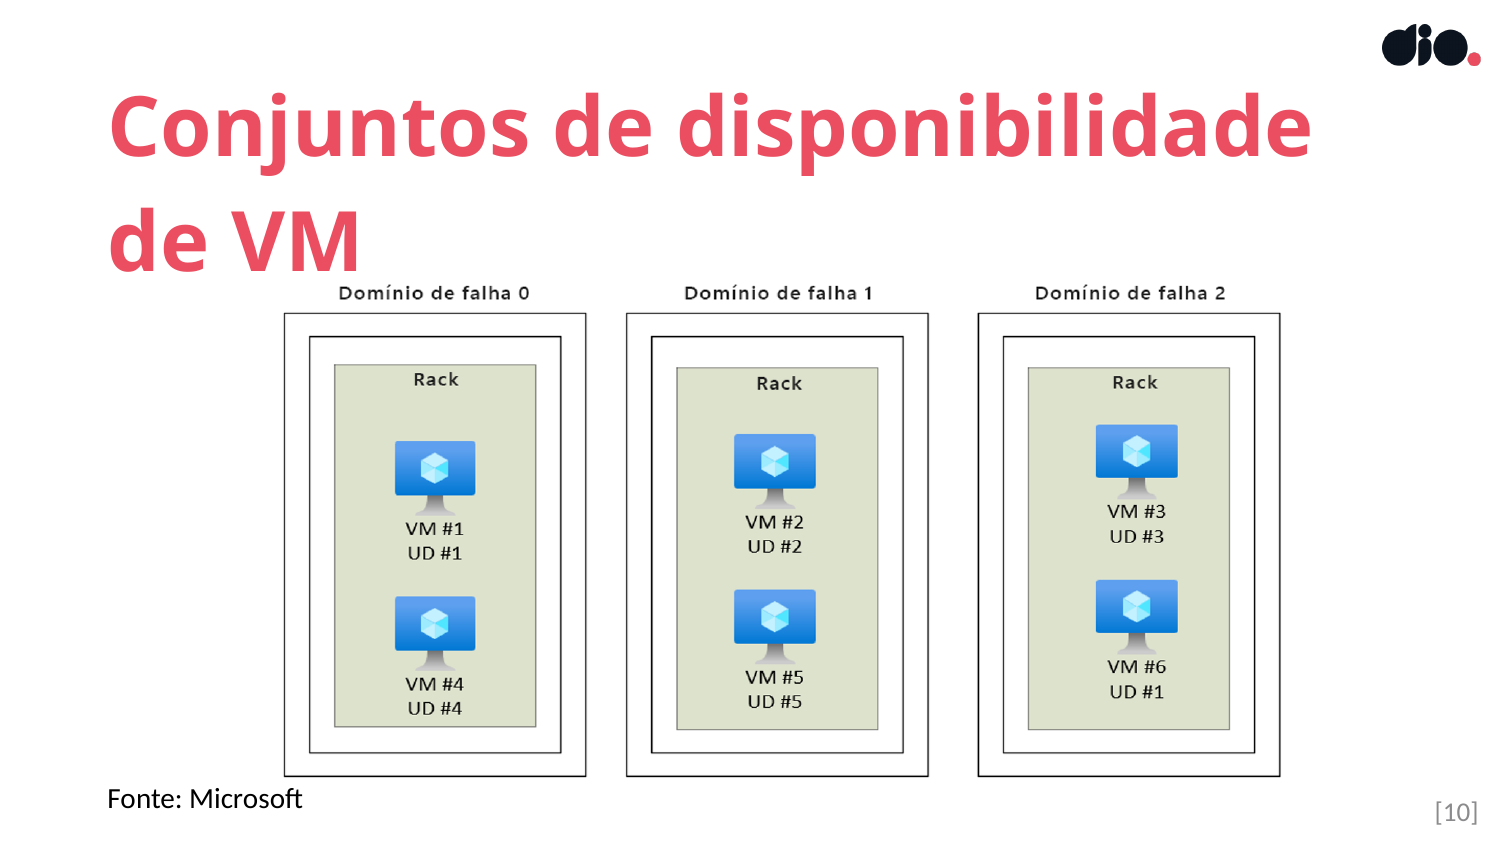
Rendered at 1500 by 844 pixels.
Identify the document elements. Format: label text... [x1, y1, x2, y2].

picture [1382, 24, 1481, 66]
slide_number [10] [1403, 779, 1494, 844]
text_box Conjuntos de disponibilidade de VM [92, 104, 1408, 243]
picture [274, 273, 1291, 780]
text_box Fonte: Microsoft [92, 771, 774, 804]
